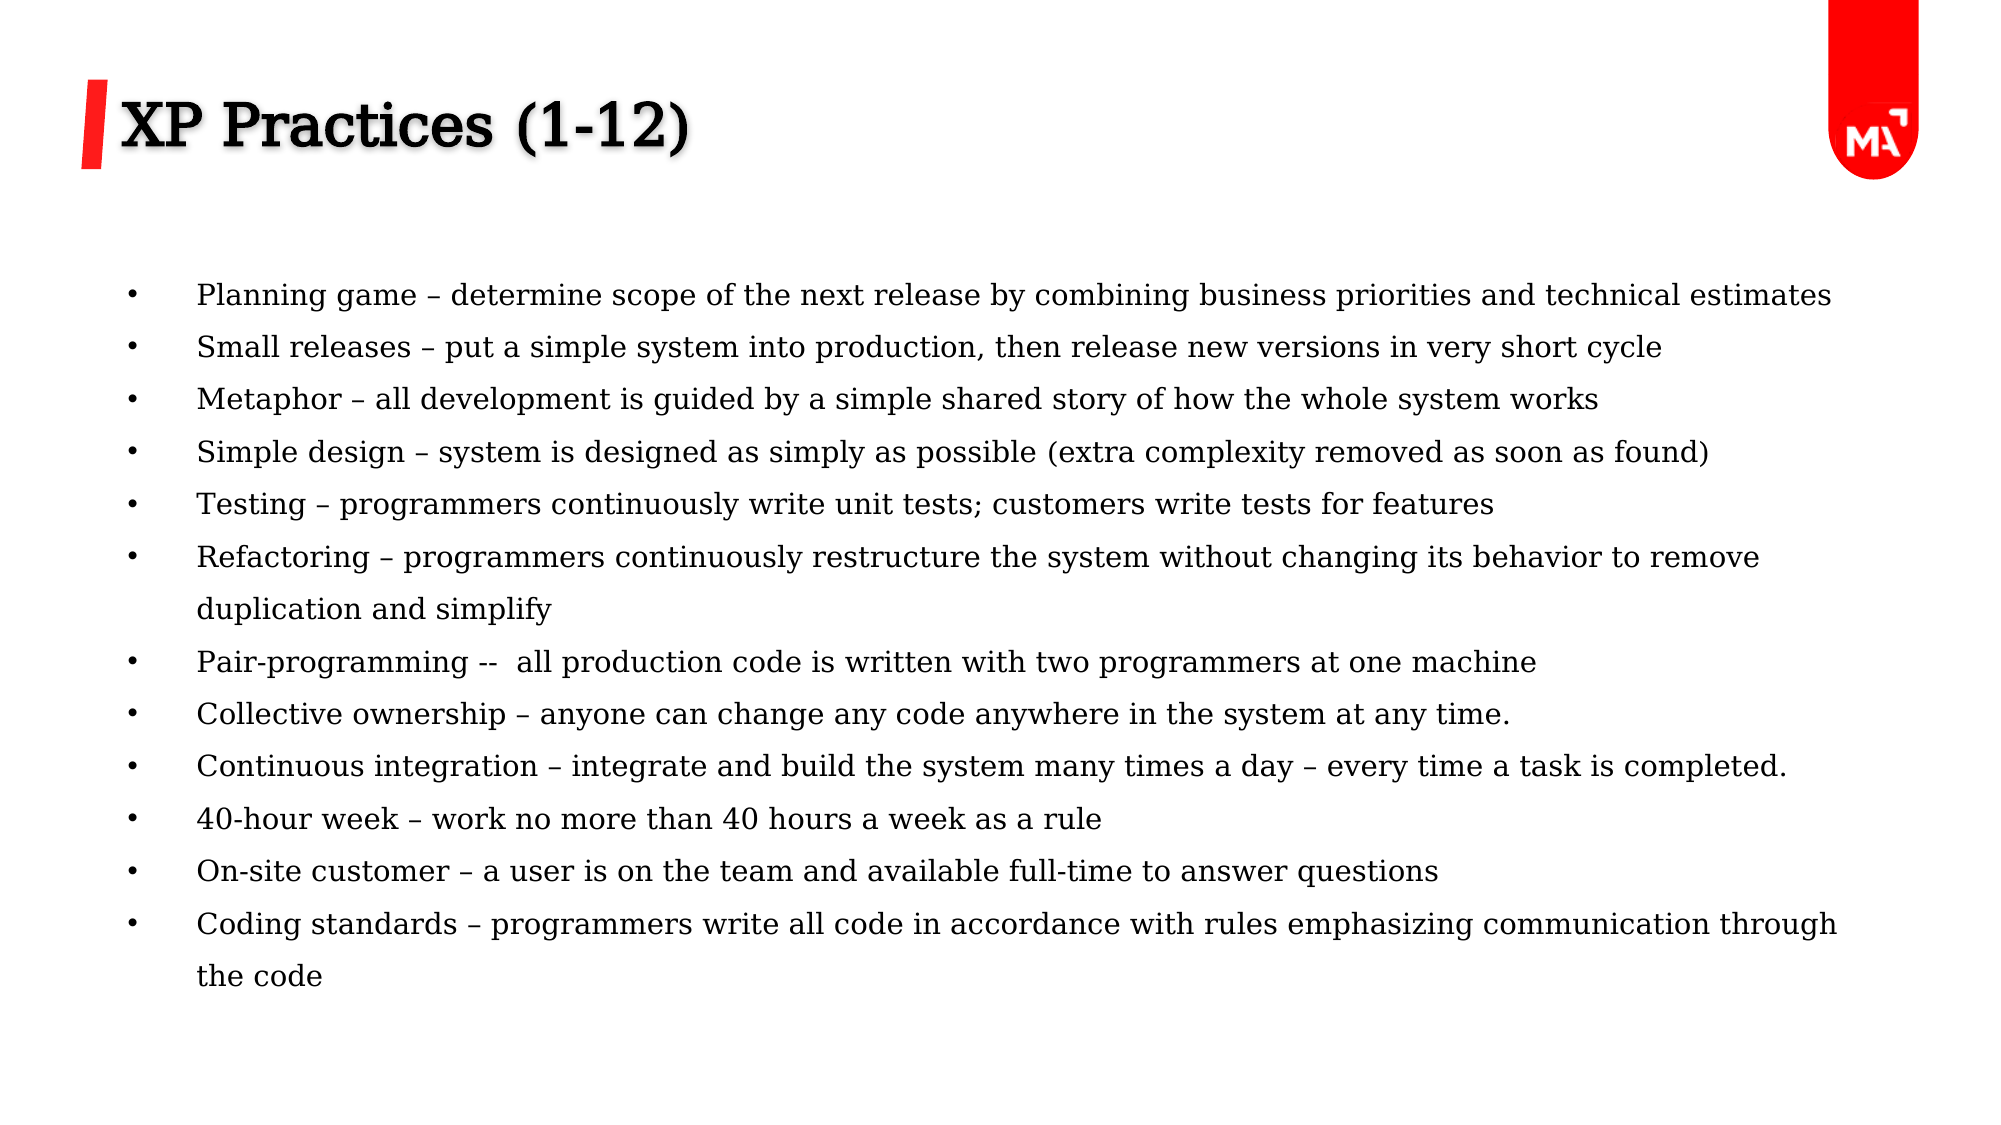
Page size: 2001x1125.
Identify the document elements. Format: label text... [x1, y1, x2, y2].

text_box Planning game – determine scope of the next release by combining business priorities and technical estimates Small releases – put a simple system into production, then release new versions in very short cycle Metaphor – all development is guided by a simple shared story of how the whole system works Simple design – system is designed as simply as possible (extra complexity removed as soon as found) Testing – programmers continuously write unit tests; customers write tests for features Refactoring – programmers continuously restructure the system without changing its behavior to remove duplication and simplify Pair-programming -- all production code is written with two programmers at one machine Collective ownership – anyone can change any code anywhere in the system at any time. Continuous integration – integrate and build the system many times a day – every time a task is completed. 40-hour week – work no more than 40 hours a week as a rule On-site customer – a user is on the team and available full-time to answer questions Coding standards – programmers write all code in accordance with rules emphasizing communication through the code [112, 250, 1860, 1053]
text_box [1828, 0, 1919, 83]
text_box XP Practices (1-12) [107, 79, 1568, 165]
picture [1828, 83, 1919, 189]
text_box [80, 78, 109, 171]
